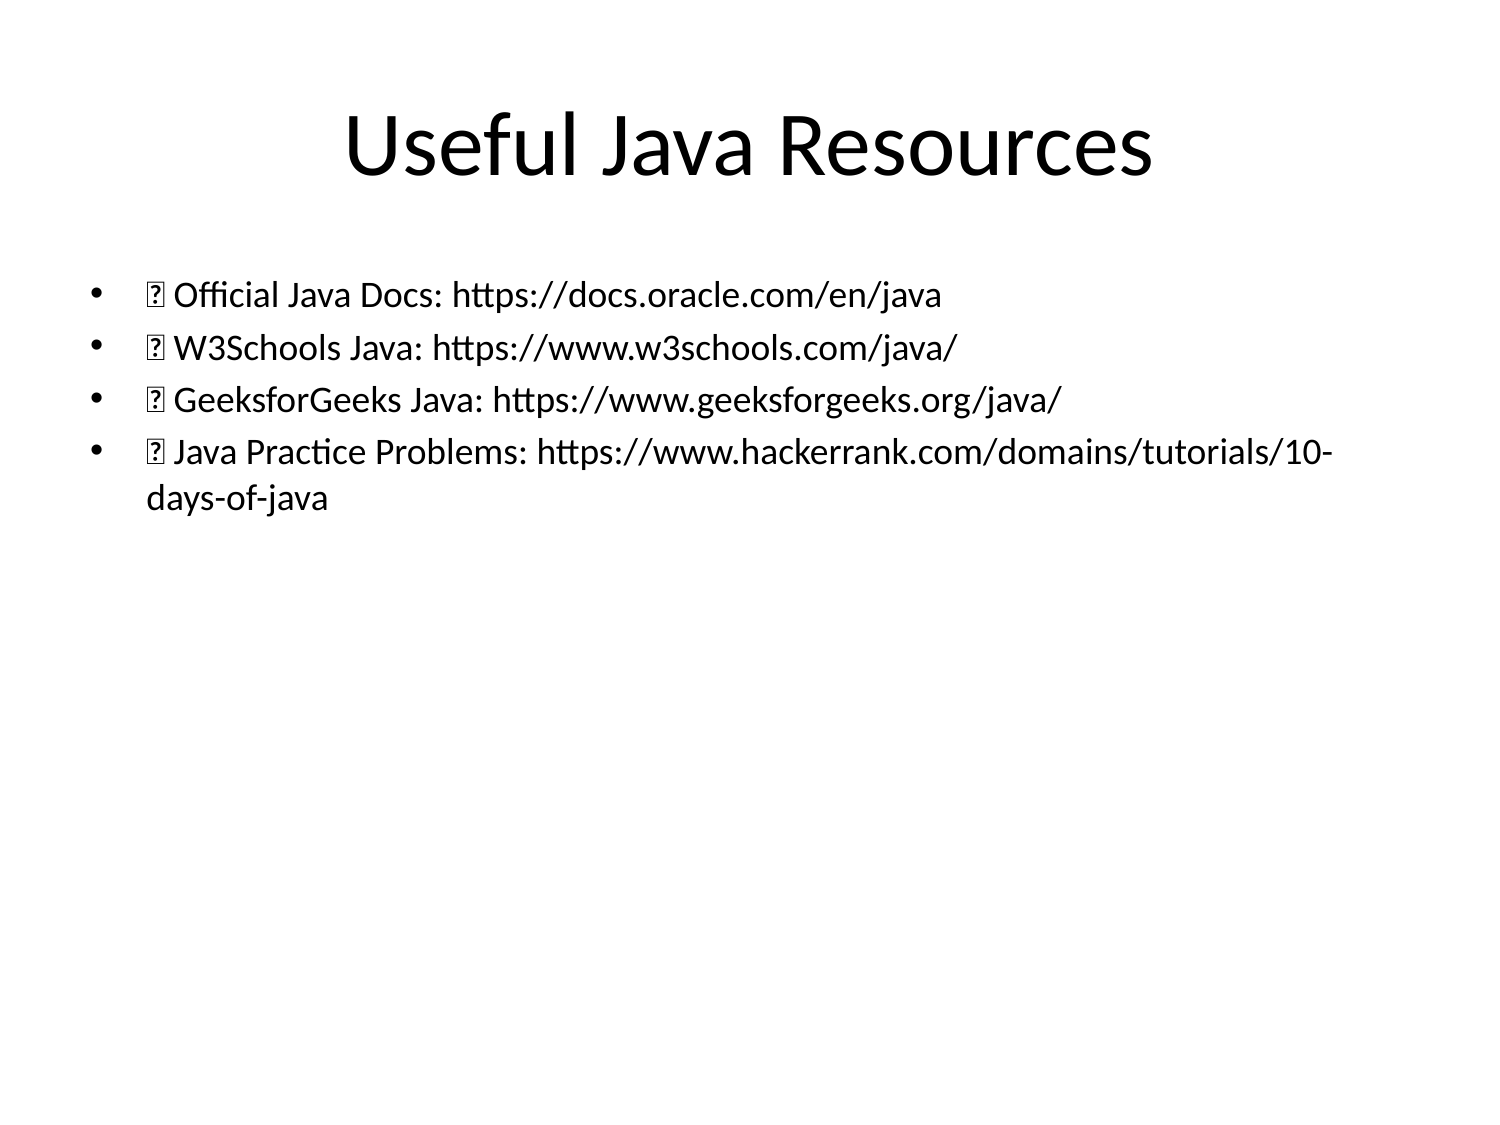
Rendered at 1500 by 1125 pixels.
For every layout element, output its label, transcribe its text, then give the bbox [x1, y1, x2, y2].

list ✅ Official Java Docs: https://docs.oracle.com/en/java ✅ W3Schools Java: https://www.w3schools.com/java/ ✅ GeeksforGeeks Java: https://www.geeksforgeeks.org/java/ ✅ Java Practice Problems: https://www.hackerrank.com/domains/tutorials/10-days-of-java [75, 262, 1425, 1005]
title Useful Java Resources [75, 45, 1425, 233]
